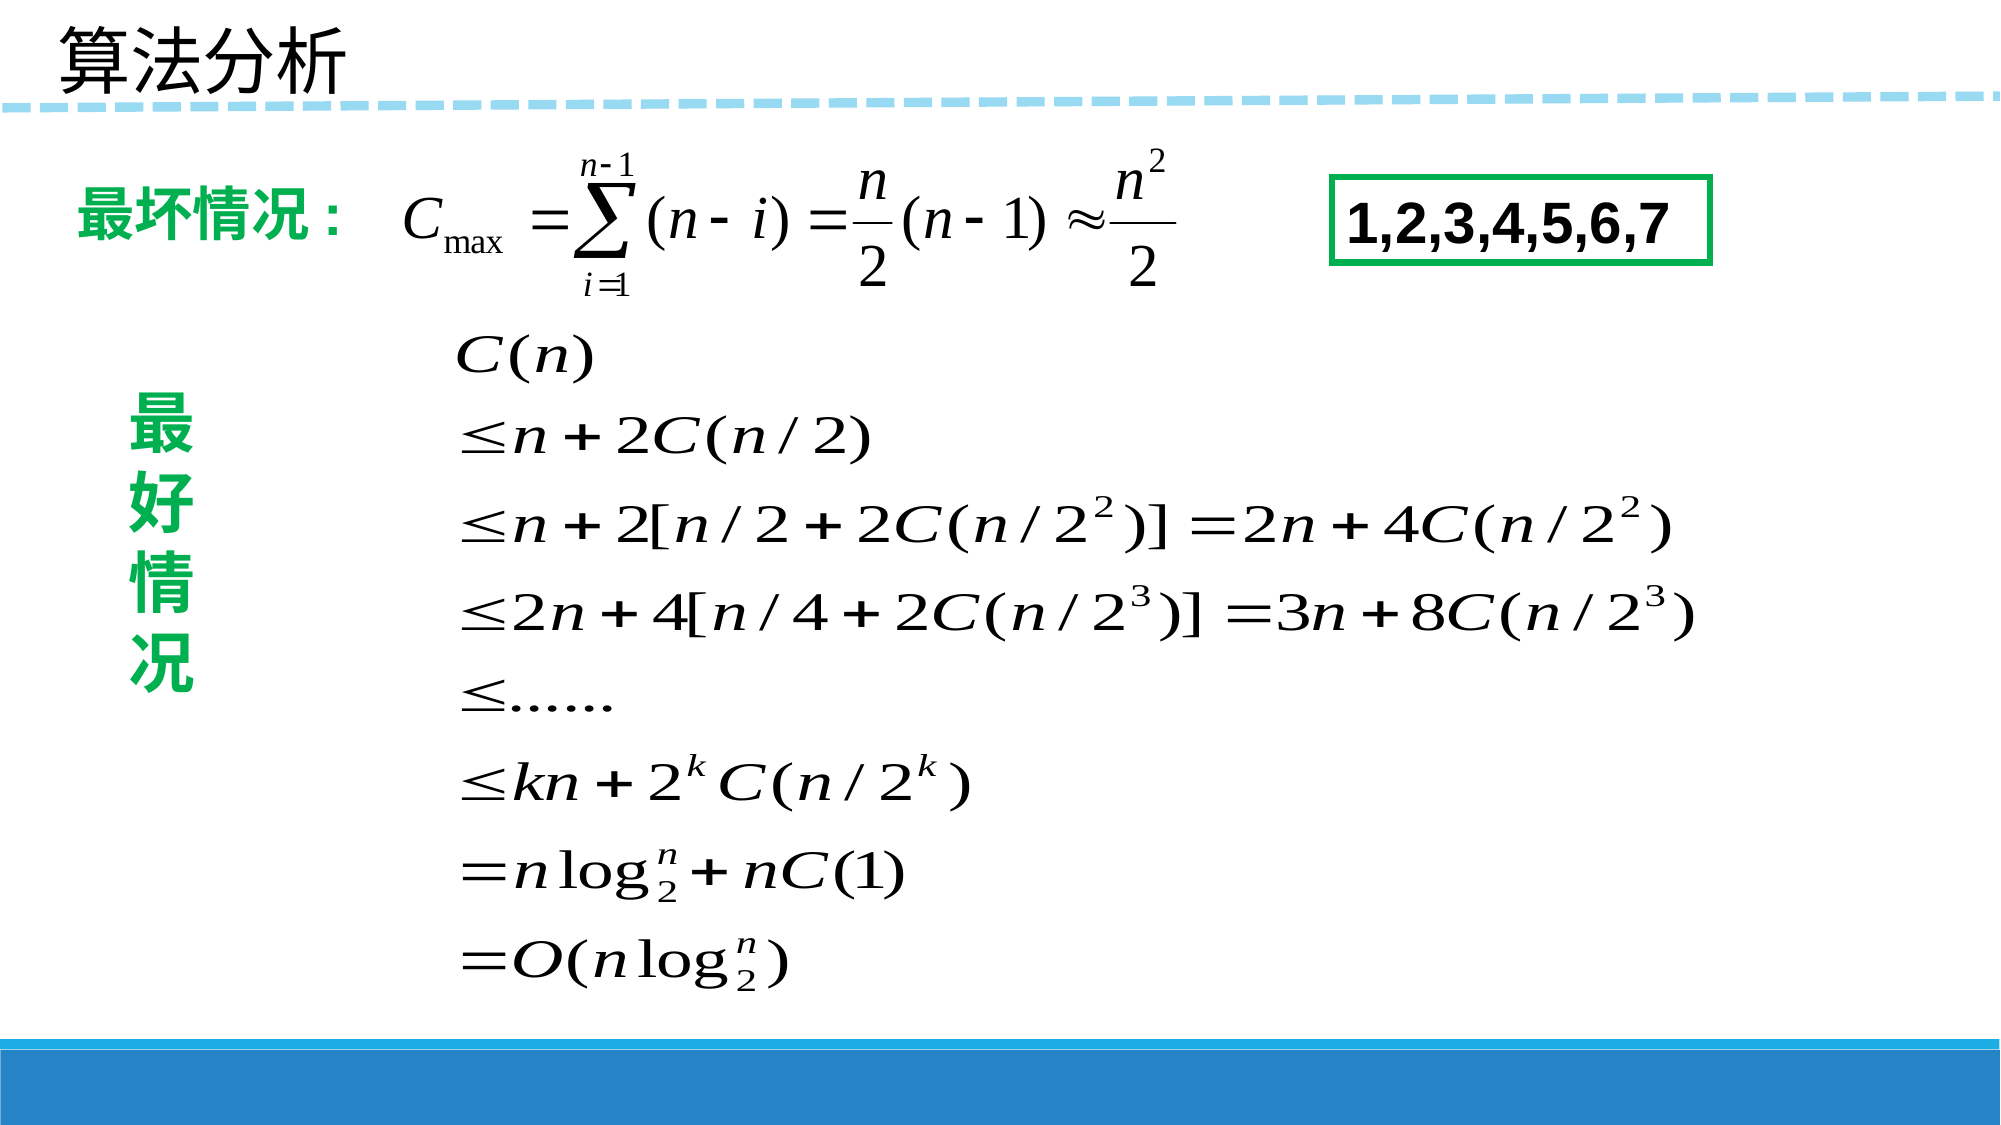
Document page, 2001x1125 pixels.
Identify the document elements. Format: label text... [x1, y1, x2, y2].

text_box 最好情况 [114, 373, 201, 709]
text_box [1, 95, 2000, 109]
text_box 最坏情况: [61, 169, 390, 255]
text_box 1,2,3,4,5,6,7 [1331, 177, 1710, 263]
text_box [393, 130, 1190, 310]
text_box 算法分析 [43, 21, 792, 91]
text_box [444, 322, 1711, 1003]
